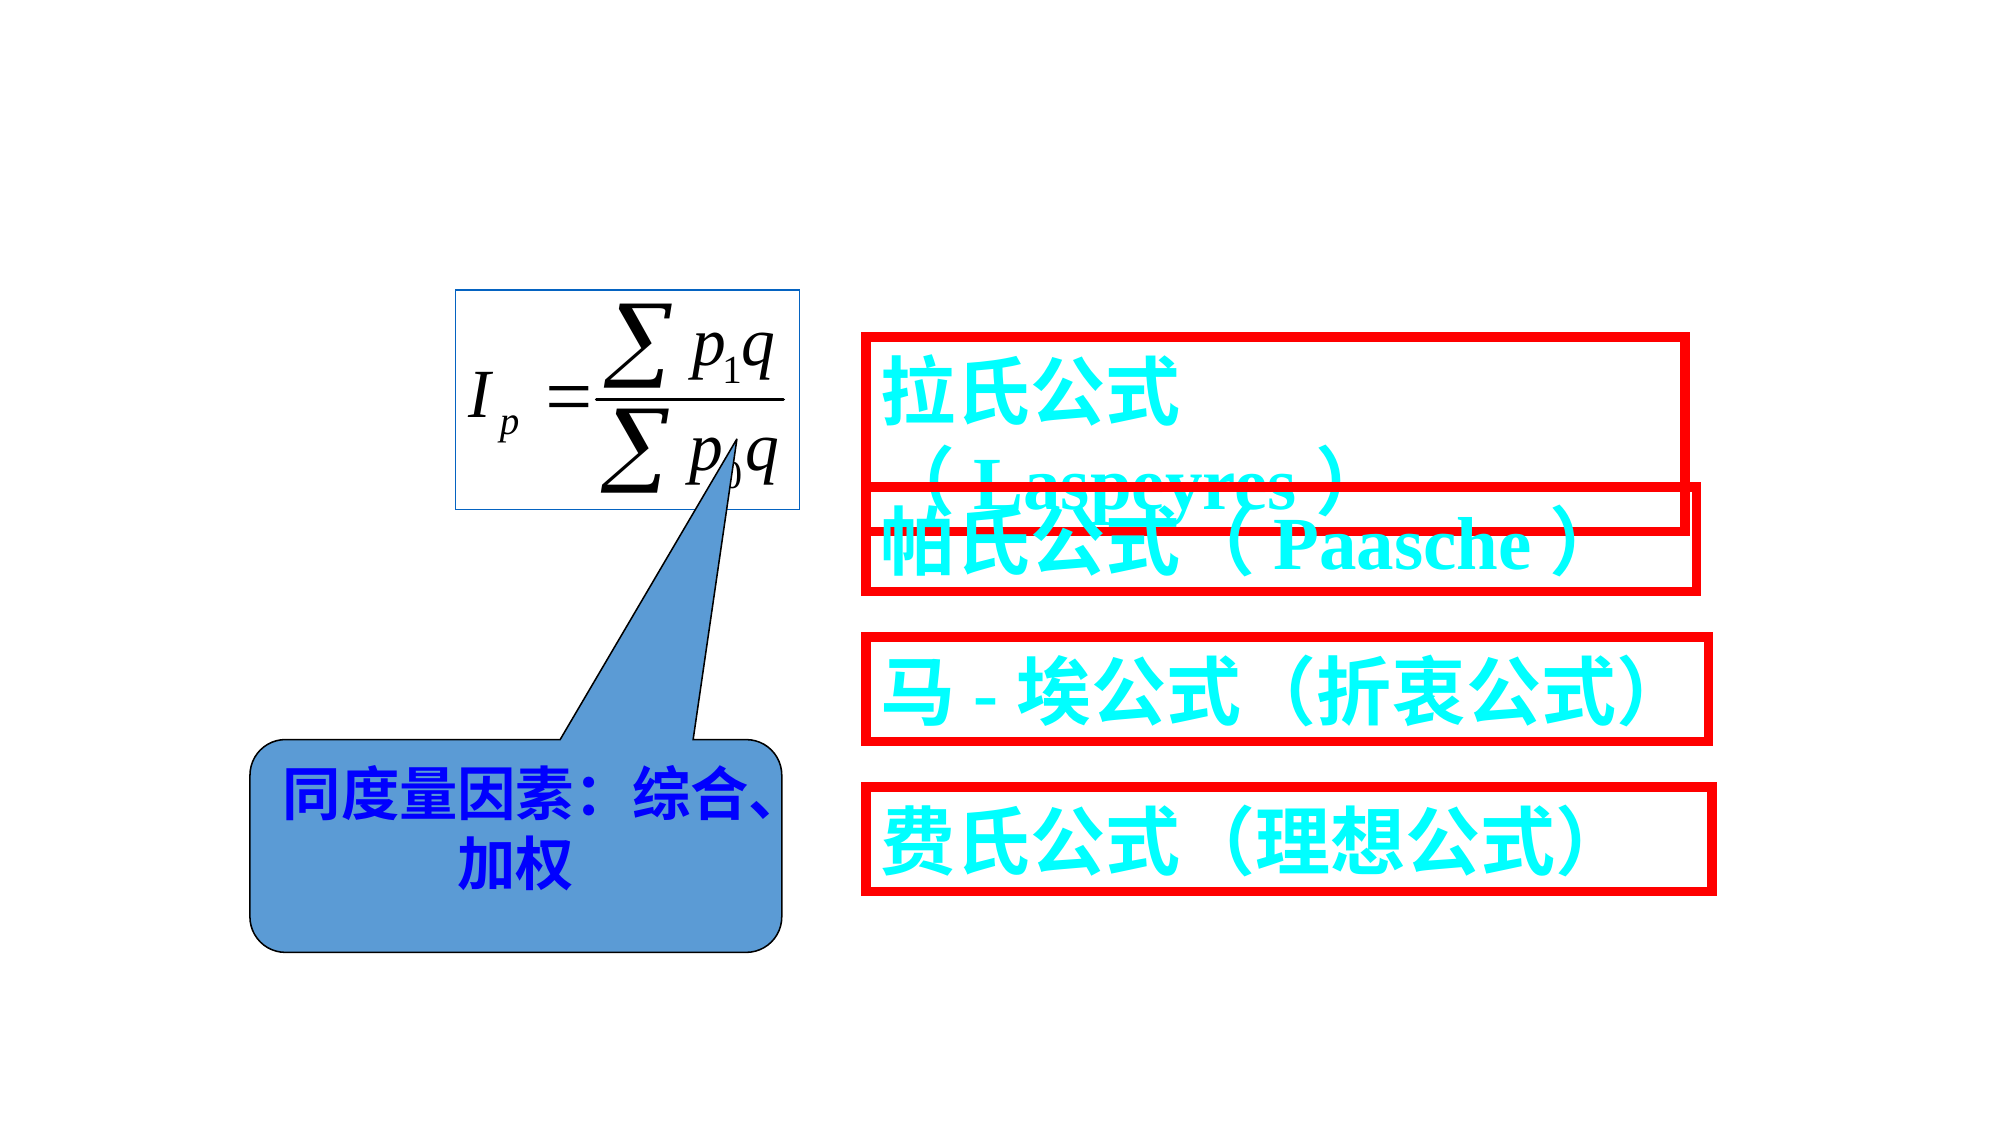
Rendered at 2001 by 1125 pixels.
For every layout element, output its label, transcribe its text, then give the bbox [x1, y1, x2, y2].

text_box 拉氏公式（Laspeyres） [865, 336, 1686, 486]
text_box 马-埃公式（折衷公式） [865, 636, 1709, 742]
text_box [456, 290, 799, 509]
text_box 帕氏公式（Paasche） [865, 486, 1697, 592]
text_box 同度量因素：综合、加权 [249, 509, 782, 953]
text_box 费氏公式（理想公式） [865, 786, 1713, 892]
